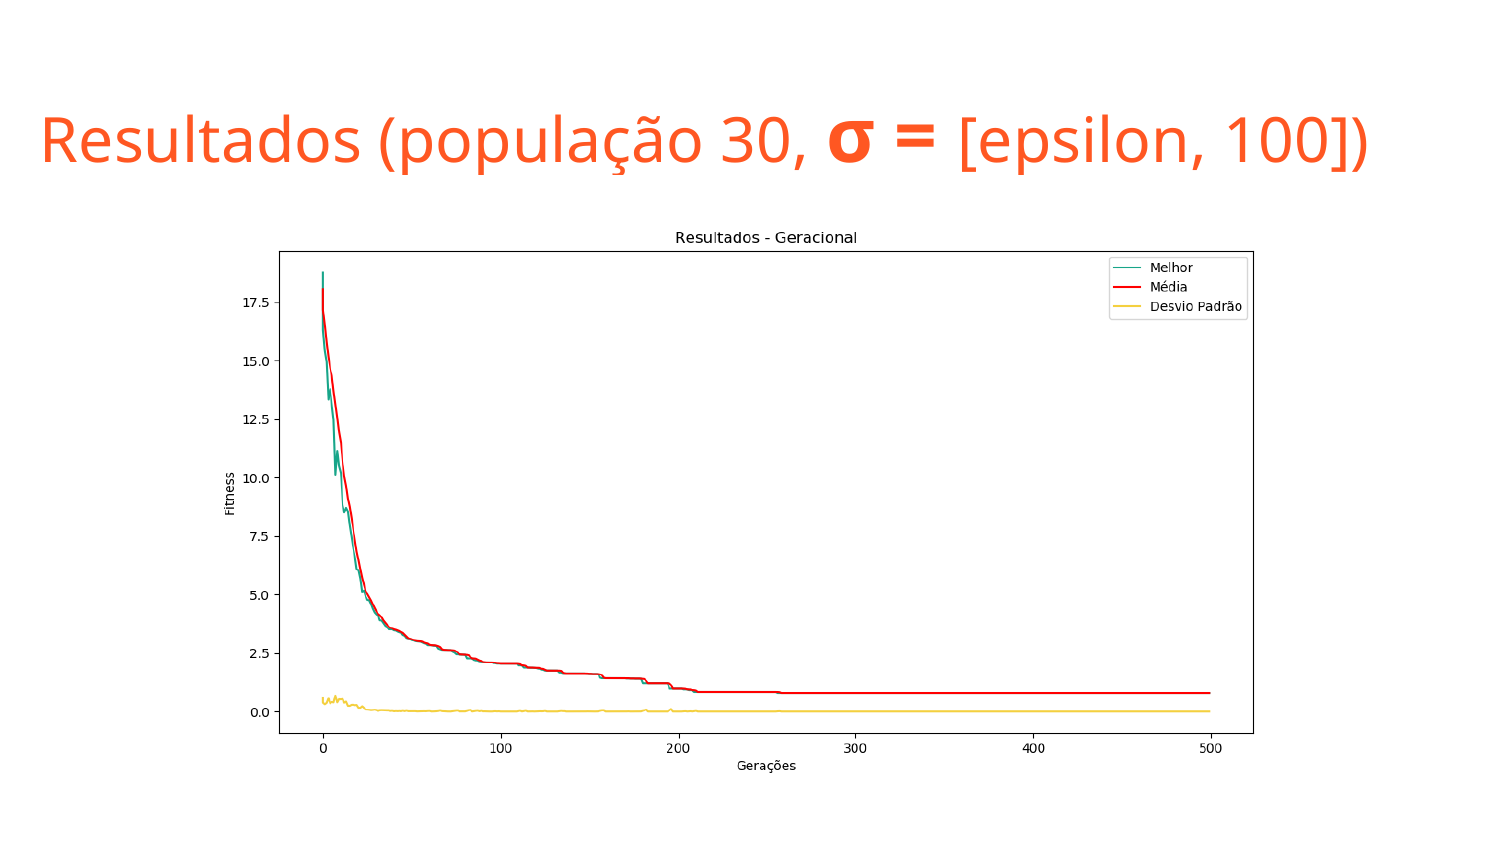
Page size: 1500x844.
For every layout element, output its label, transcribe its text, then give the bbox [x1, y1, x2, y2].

title Resultados (população 30, σ = [epsilon, 100]) [24, 72, 1500, 167]
picture [121, 174, 1379, 803]
